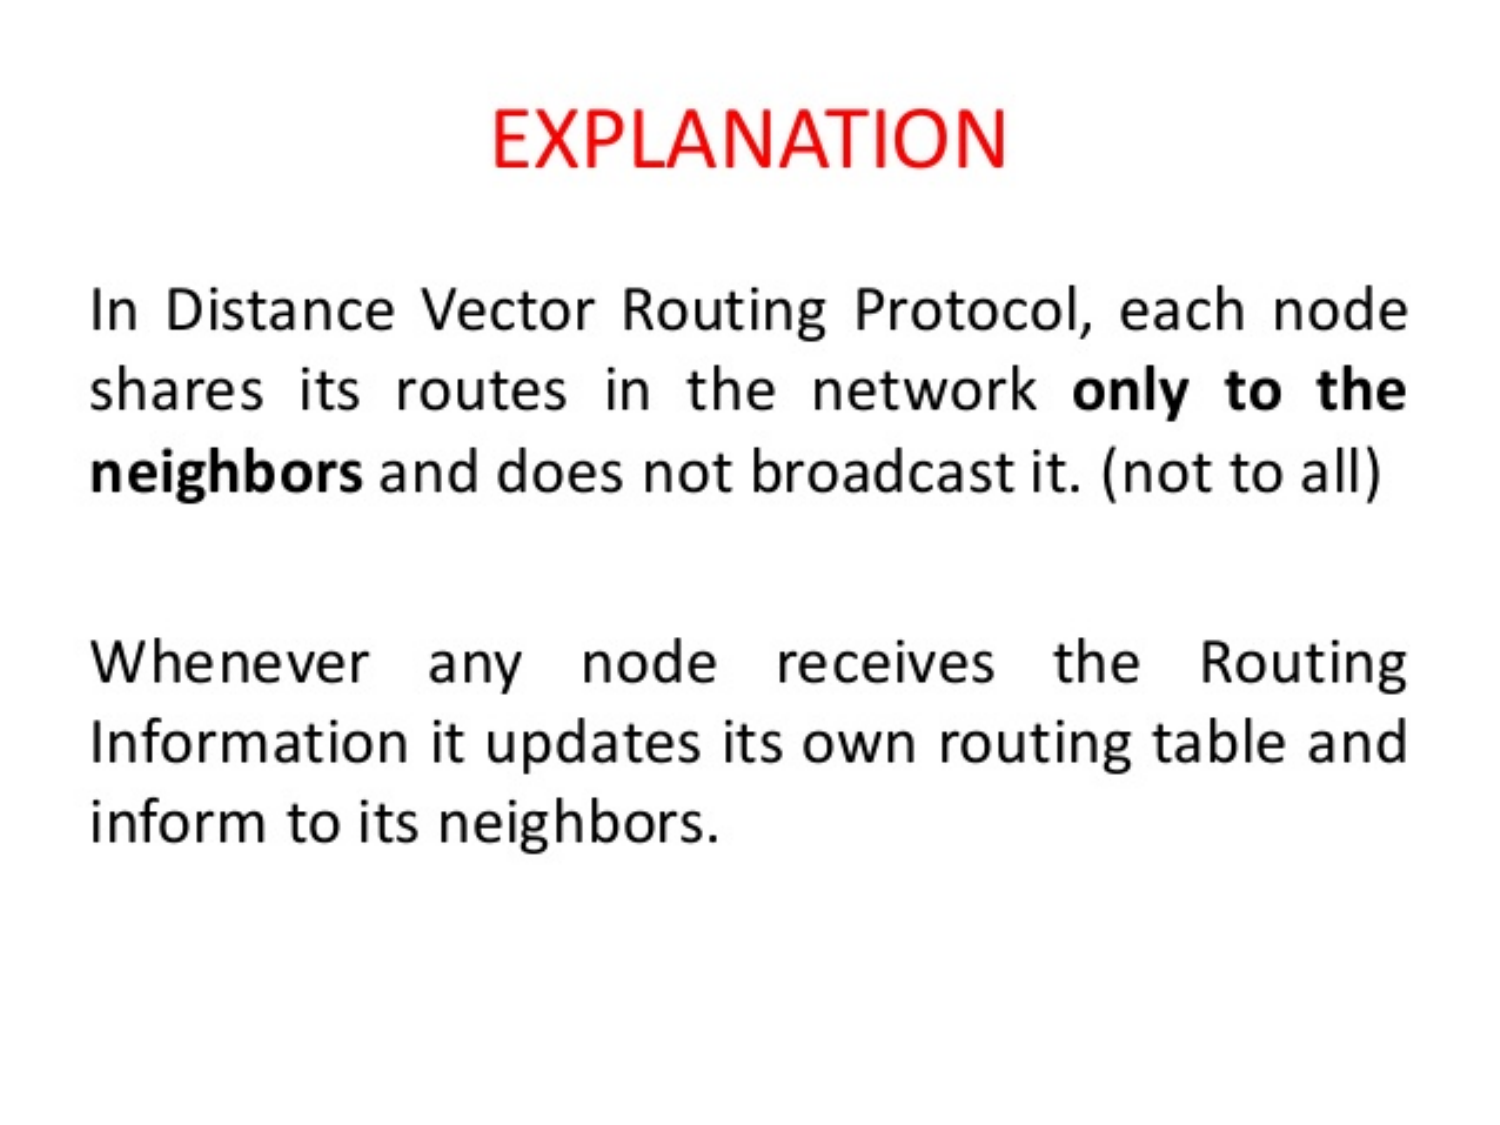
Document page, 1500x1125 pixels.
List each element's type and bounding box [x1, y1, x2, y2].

list [0, 0, 1500, 1125]
